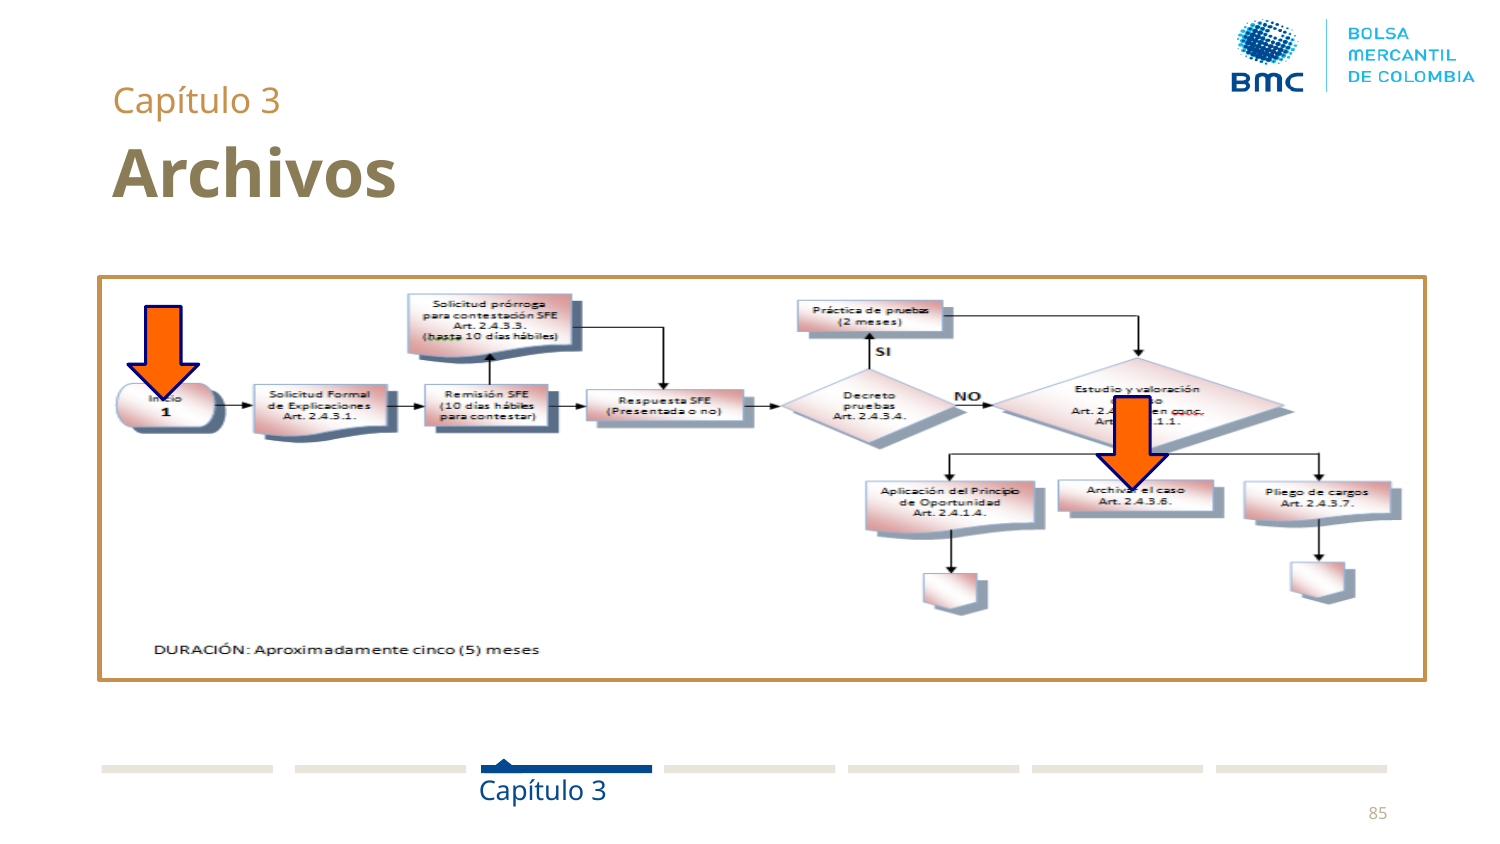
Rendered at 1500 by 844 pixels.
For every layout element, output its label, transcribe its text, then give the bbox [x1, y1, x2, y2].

title Archivos [112, 141, 1364, 215]
text_box [101, 765, 273, 774]
text_box [664, 765, 836, 774]
text_box [848, 765, 1020, 774]
text_box Capítulo 3 [478, 773, 681, 807]
text_box [294, 765, 467, 774]
picture [101, 279, 1424, 679]
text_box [480, 758, 653, 774]
picture [1229, 18, 1478, 96]
text_box [1032, 765, 1204, 774]
list Capítulo 3 [112, 85, 1388, 141]
text_box [1216, 765, 1388, 774]
